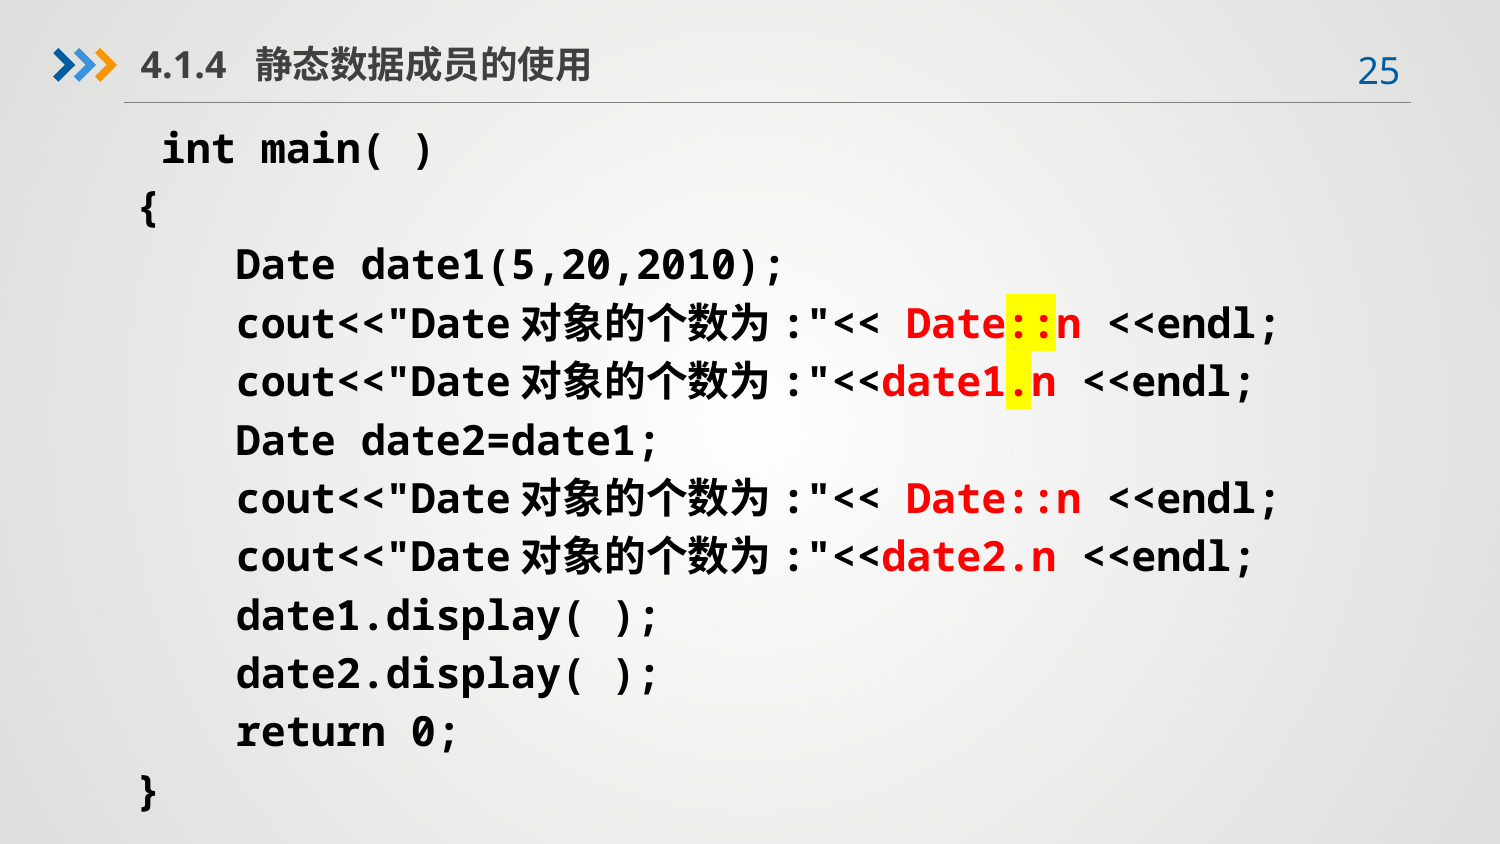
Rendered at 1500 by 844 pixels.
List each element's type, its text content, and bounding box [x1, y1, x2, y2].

text_box 4.1.4 静态数据成员的使用 [140, 32, 659, 96]
picture [0, 0, 1500, 844]
text_box int main( ) { Date date1(5,20,2010); cout<<"Date对象的个数为:"<< Date::n <<endl; cout<<"Date对象的个数为:"<<date1.n <<endl; Date date2=date1; cout<<"Date对象的个数为:"<< Date::n <<endl; cout<<"Date对象的个数为:"<<date2.n <<endl; date1.display( ); date2.display( ); return 0; } [121, 114, 1379, 821]
